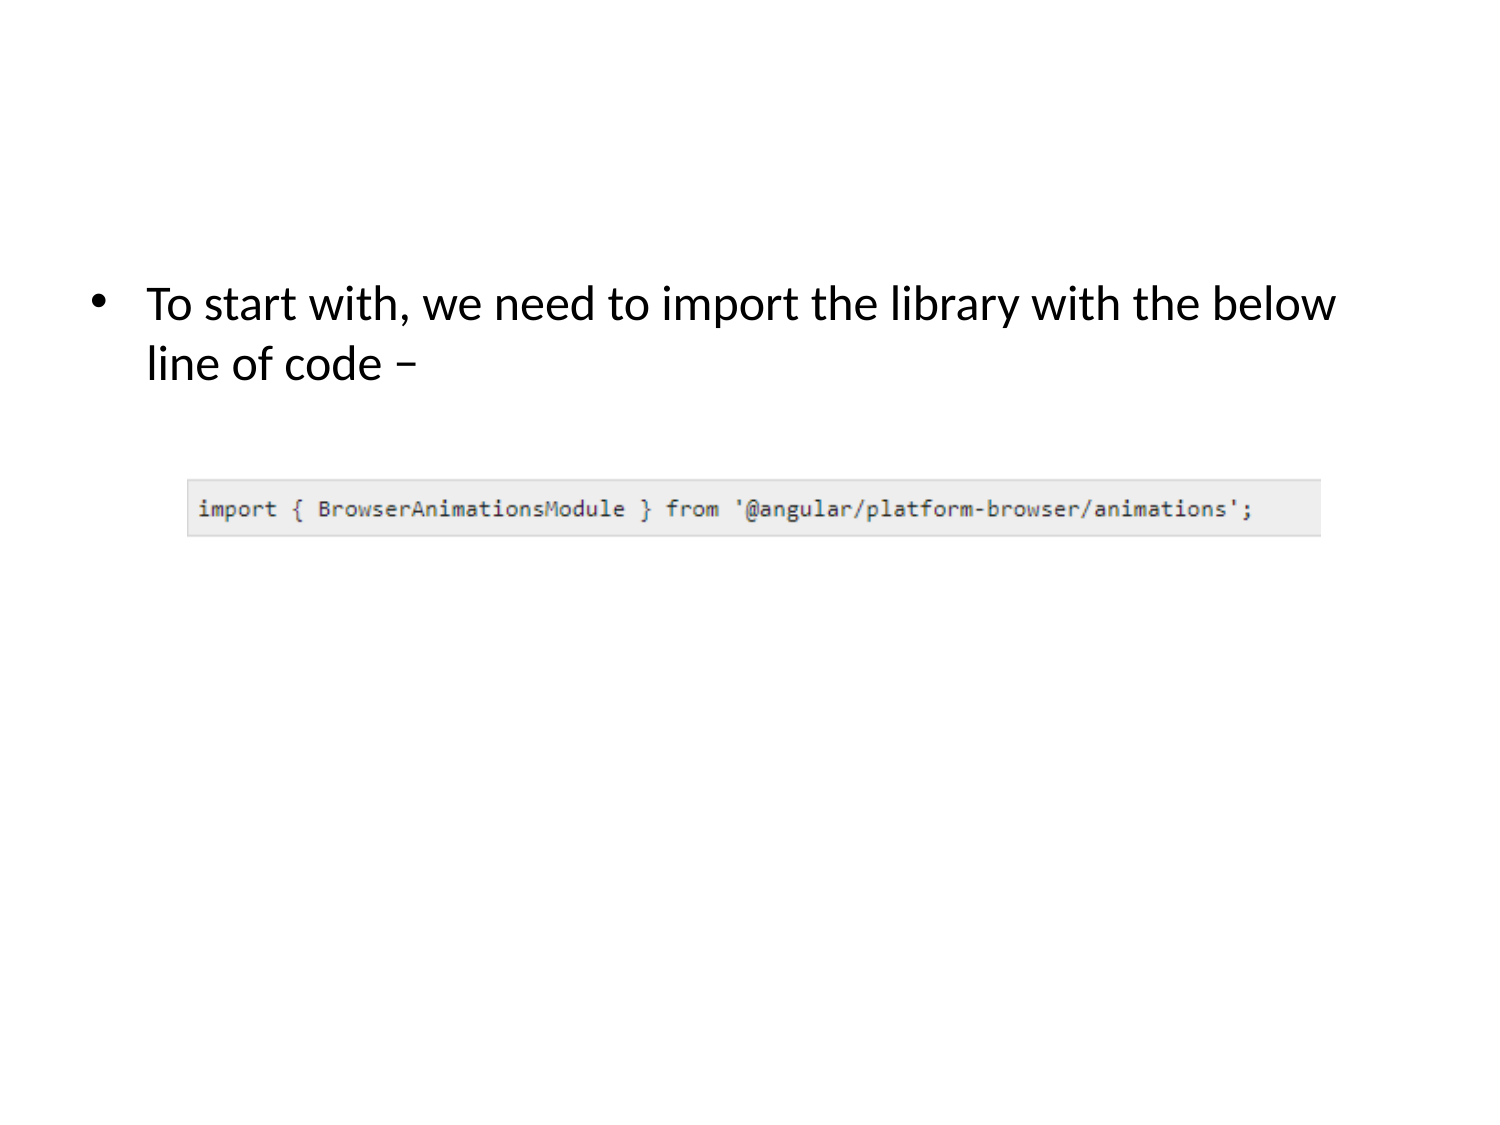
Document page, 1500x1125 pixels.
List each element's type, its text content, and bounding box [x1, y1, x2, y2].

picture [187, 474, 1322, 552]
list To start with, we need to import the library with the below line of code − [75, 262, 1425, 1005]
